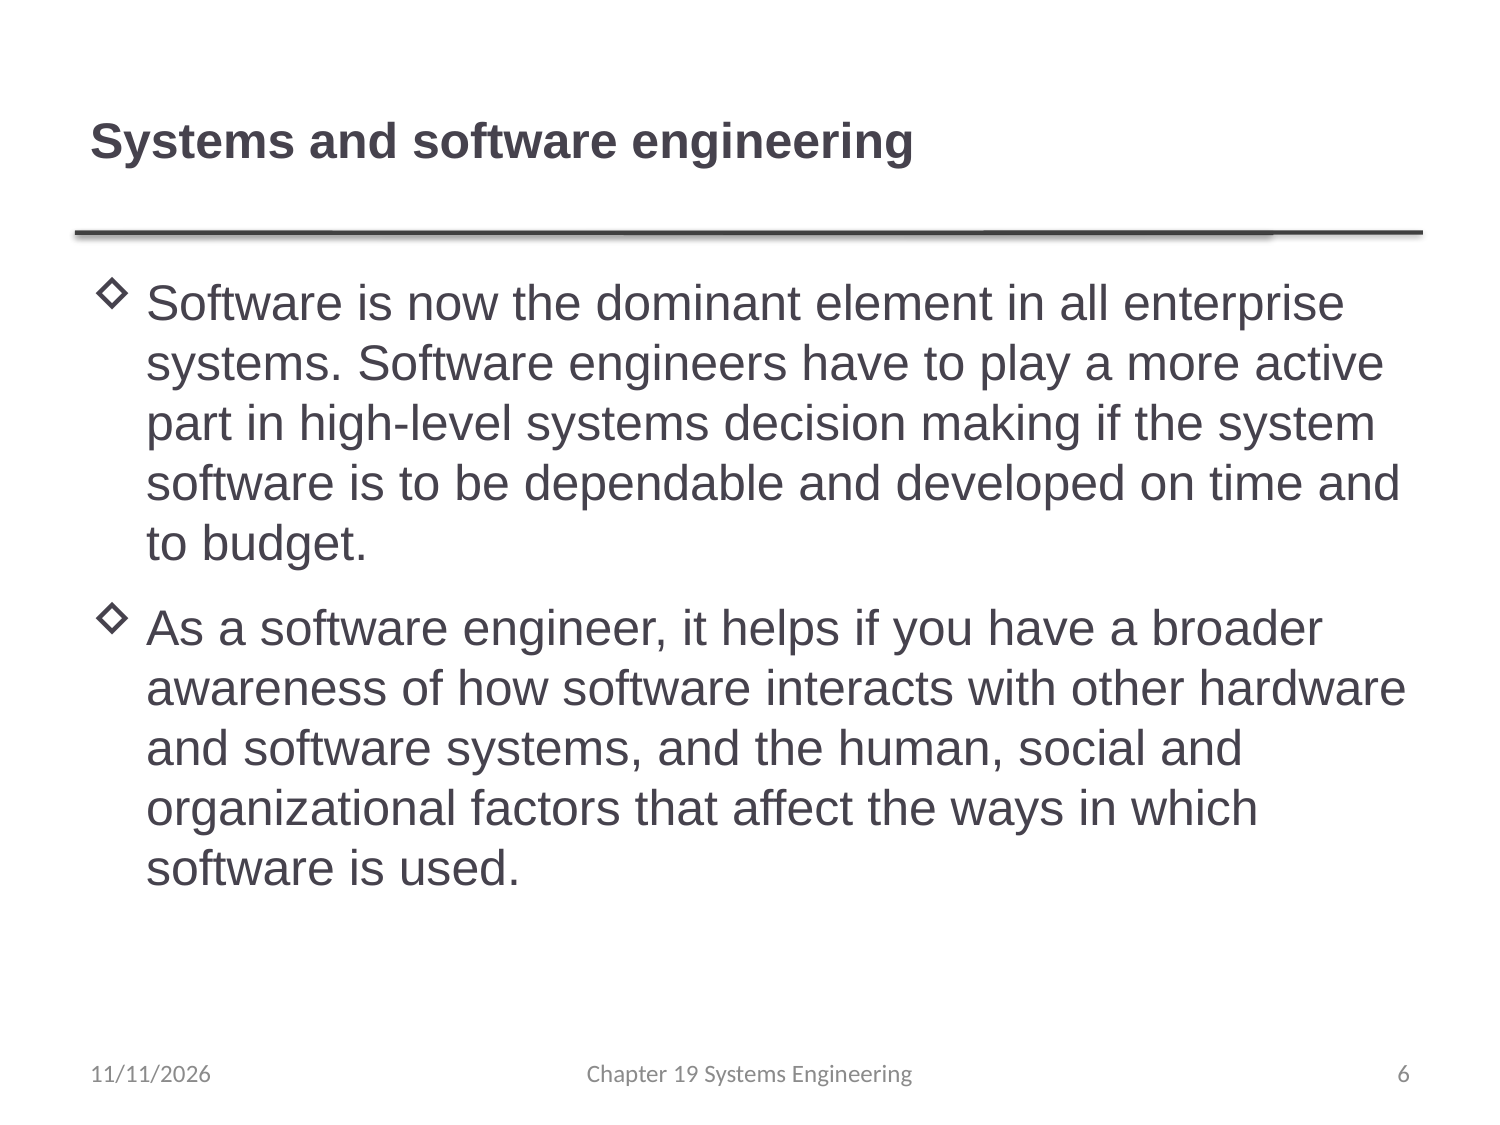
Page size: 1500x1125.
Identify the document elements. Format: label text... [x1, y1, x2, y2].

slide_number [75, 1042, 425, 1103]
list Software is now the dominant element in all enterprise systems. Software engineers have to play a more active part in high-level systems decision making if the system software is to be dependable and developed on time and to budget. As a software engineer, it helps if you have a broader awareness of how software interacts with other hardware and software systems, and the human, social and organizational factors that affect the ways in which software is used. [75, 262, 1425, 1005]
footer Chapter 19 Systems Engineering [512, 1042, 988, 1103]
title Systems and software engineering [74, 44, 1272, 233]
slide_number 6 [1074, 1042, 1425, 1103]
